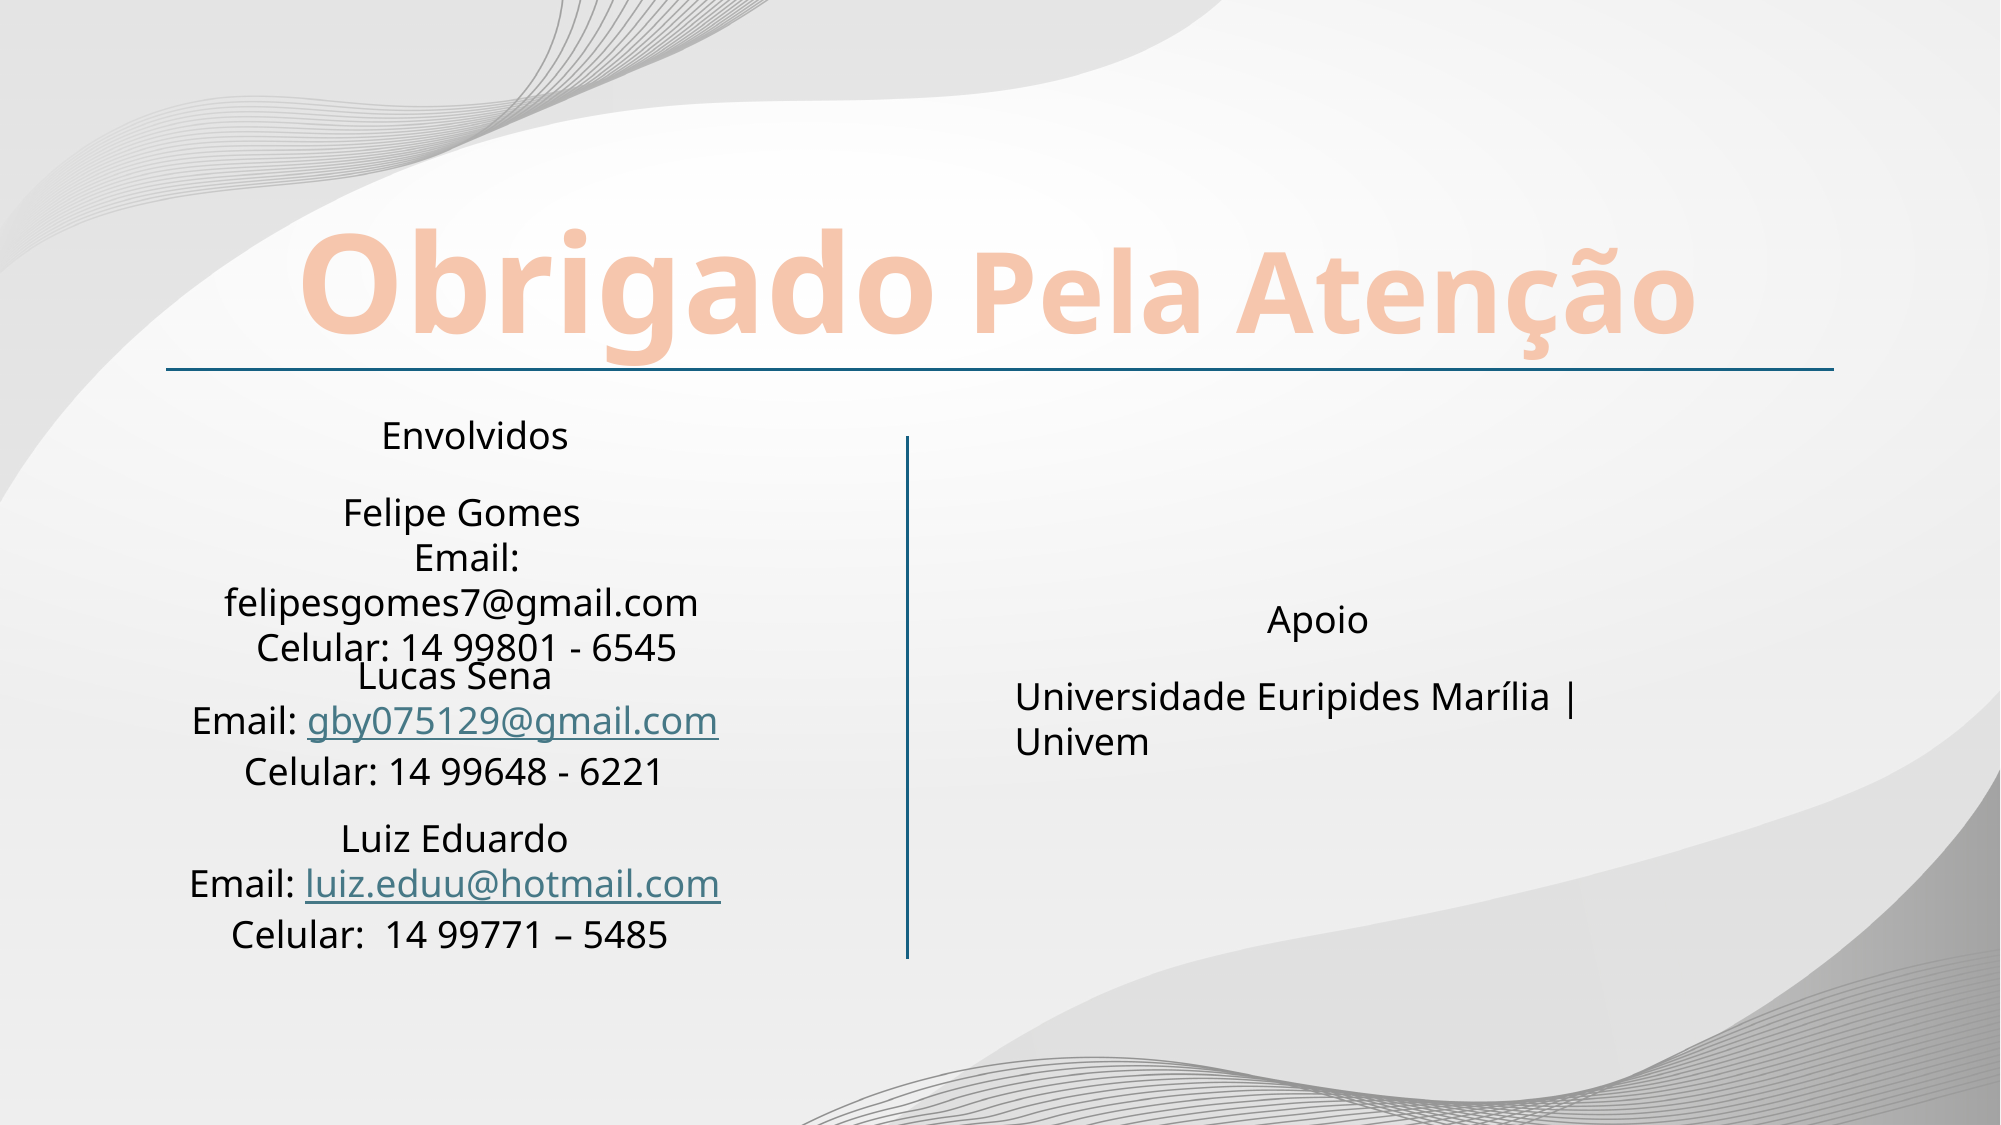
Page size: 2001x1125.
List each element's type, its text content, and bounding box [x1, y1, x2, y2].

text_box Envolvidos [366, 404, 681, 465]
text_box Apoio [1252, 589, 1567, 649]
picture [0, 0, 2001, 1125]
text_box Lucas Sena Email: gby075129@gmail.com Celular: 14 99648 - 6221 [173, 644, 736, 801]
text_box Felipe Gomes Email: felipesgomes7@gmail.com Celular: 14 99801 - 6545 [166, 481, 768, 677]
text_box Obrigado Pela Atenção [0, 188, 1996, 369]
text_box Universidade Euripides Marília | Univem [999, 665, 1688, 816]
text_box Luiz Eduardo Email: luiz.eduu@hotmail.com Celular: 14 99771 – 5485 [173, 807, 736, 964]
